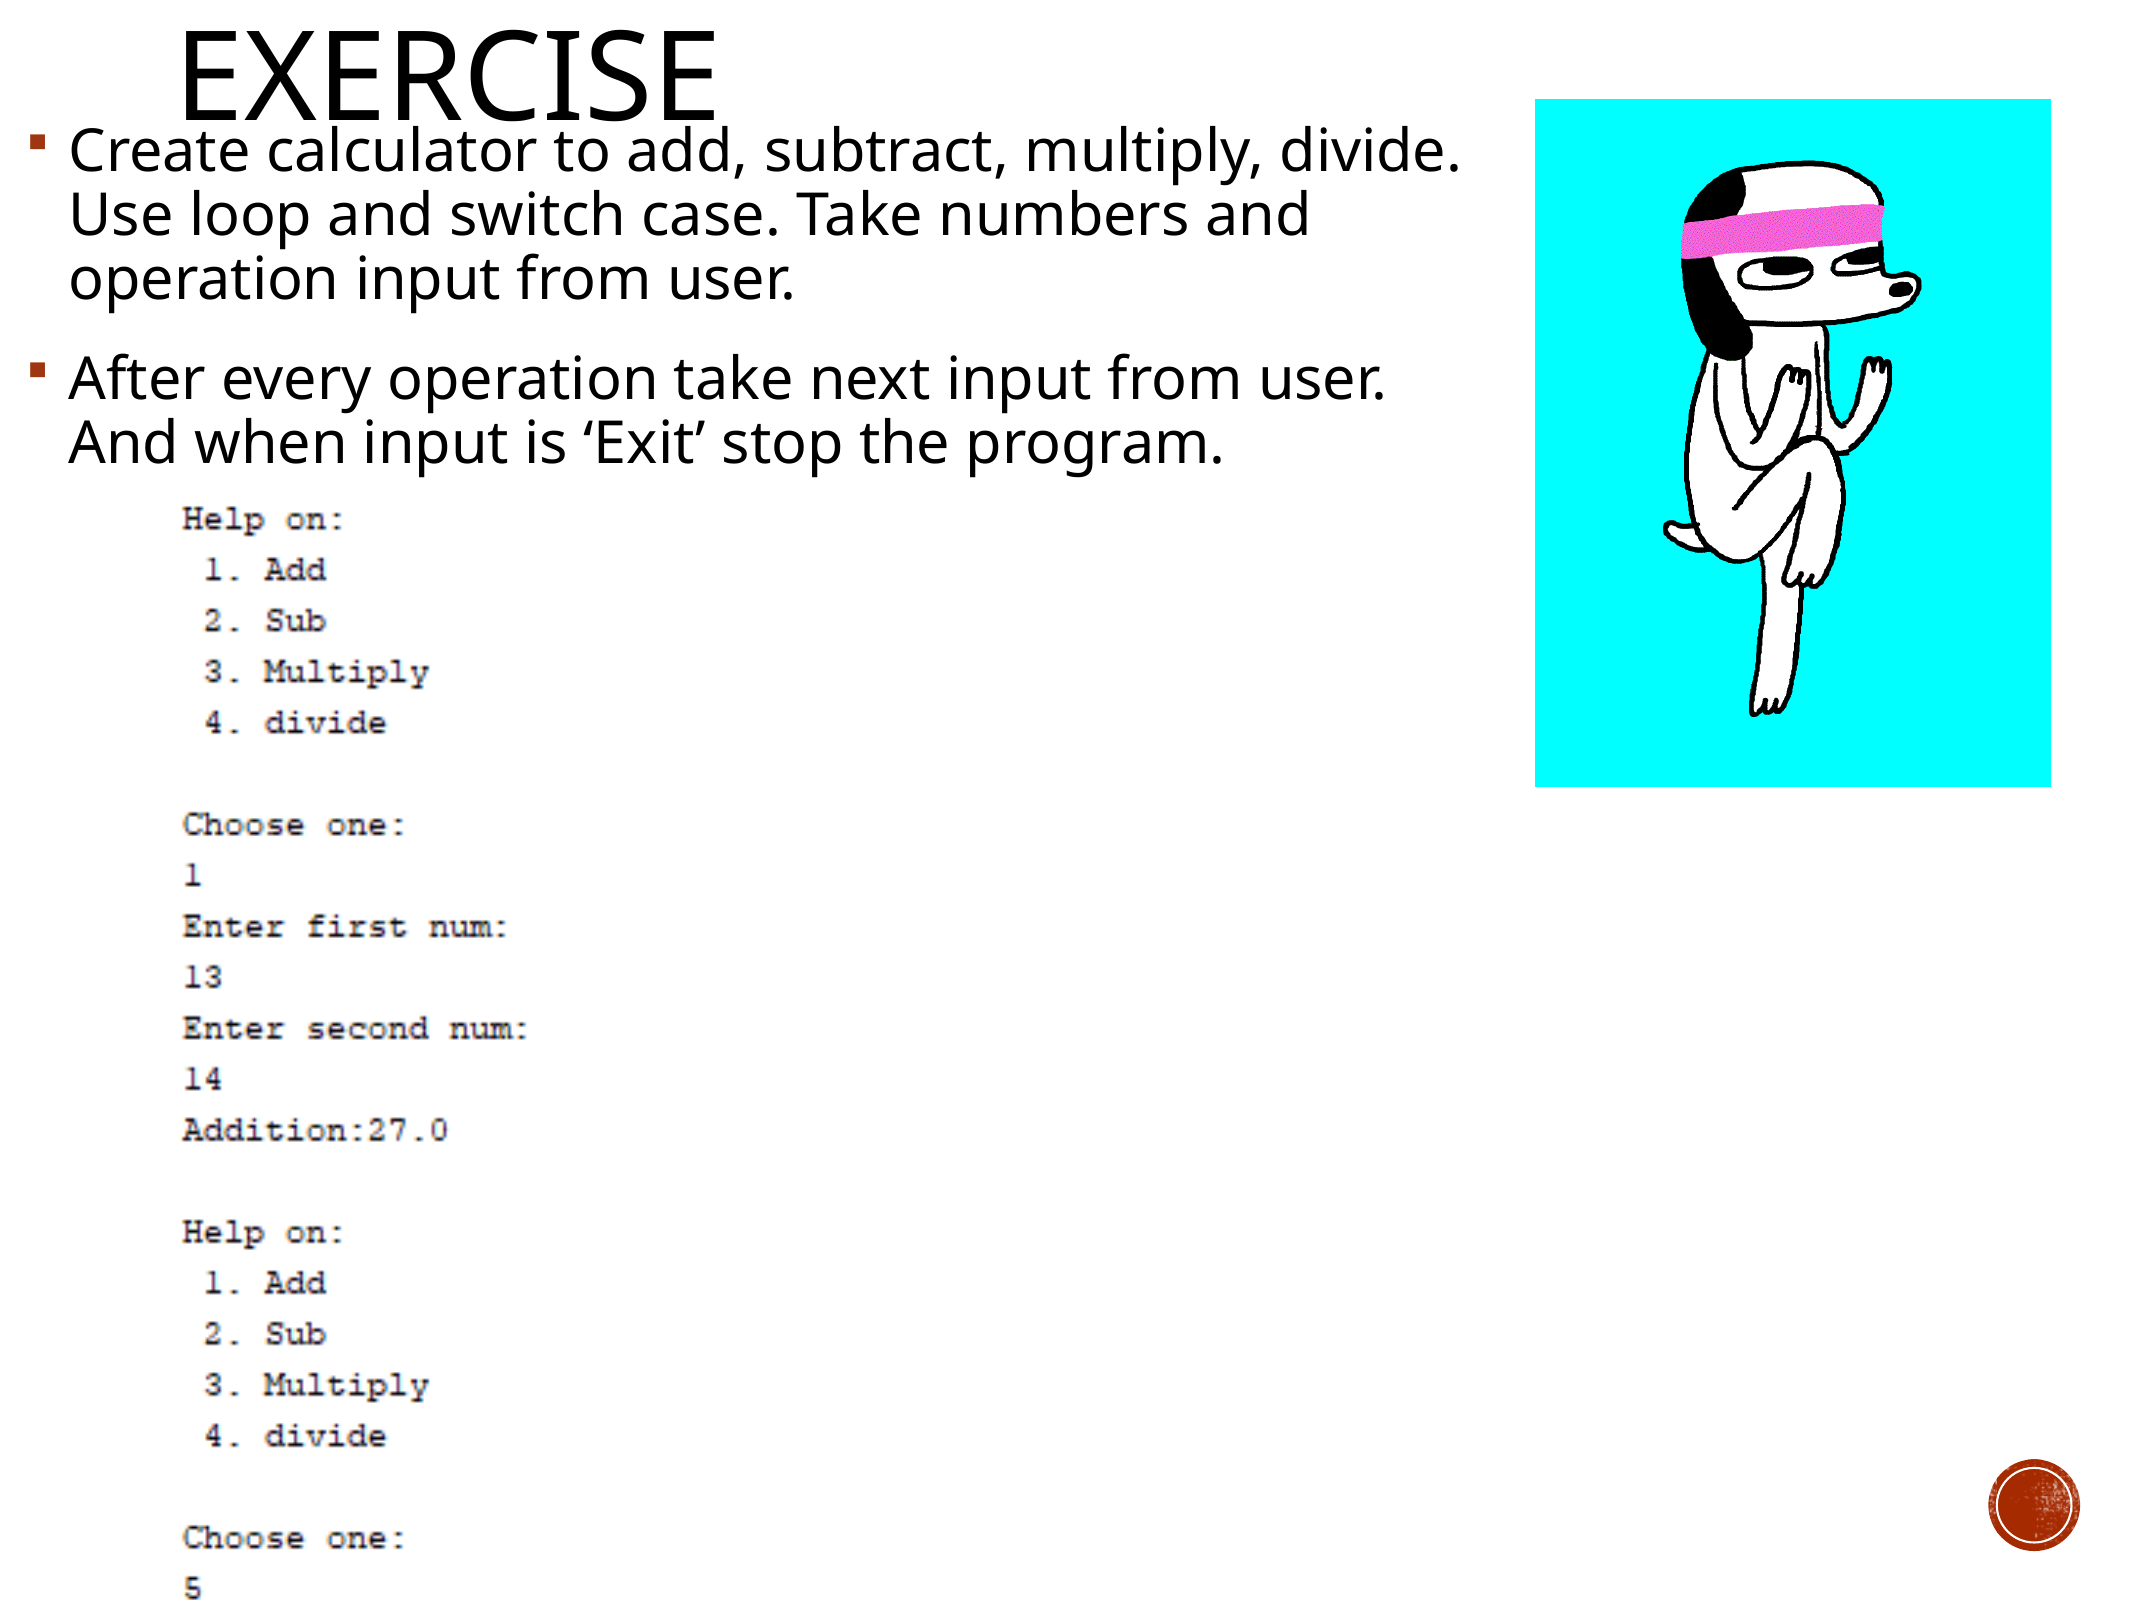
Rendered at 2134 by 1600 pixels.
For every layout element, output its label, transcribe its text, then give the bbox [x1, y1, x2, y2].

list Create calculator to add, subtract, multiply, divide. Use loop and switch case. Take numbers and operation input from user. After every operation take next input from user. And when input is ‘Exit’ stop the program. [10, 113, 1520, 1600]
picture [1535, 99, 2051, 787]
title Exercise [159, 0, 1974, 160]
picture [166, 489, 1520, 1600]
